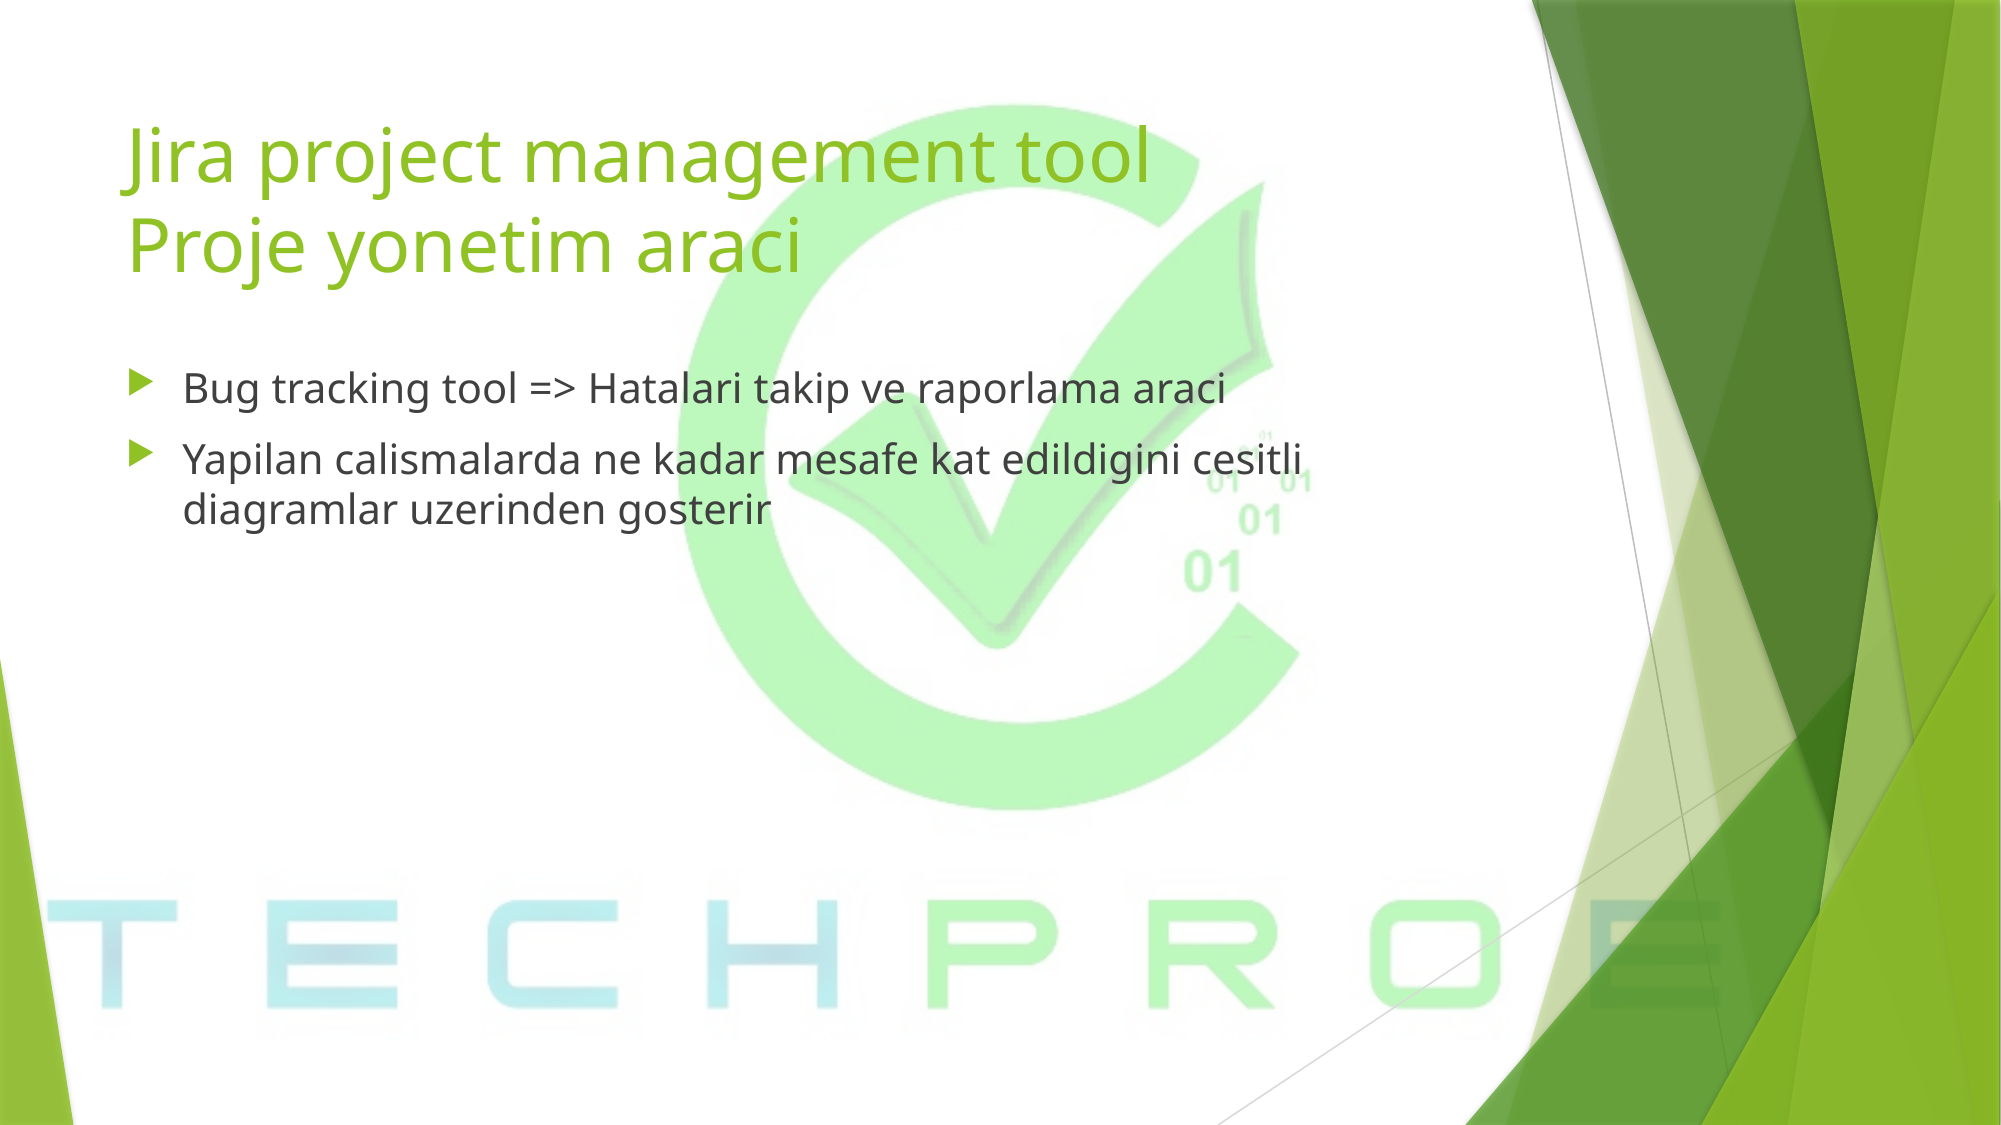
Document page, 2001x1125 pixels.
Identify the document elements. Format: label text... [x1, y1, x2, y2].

list Bug tracking tool => Hatalari takip ve raporlama araci Yapilan calismalarda ne kadar mesafe kat edildigini cesitli diagramlar uzerinden gosterir [111, 354, 1522, 992]
title Jira project management tool Proje yonetim araci [111, 99, 1522, 317]
